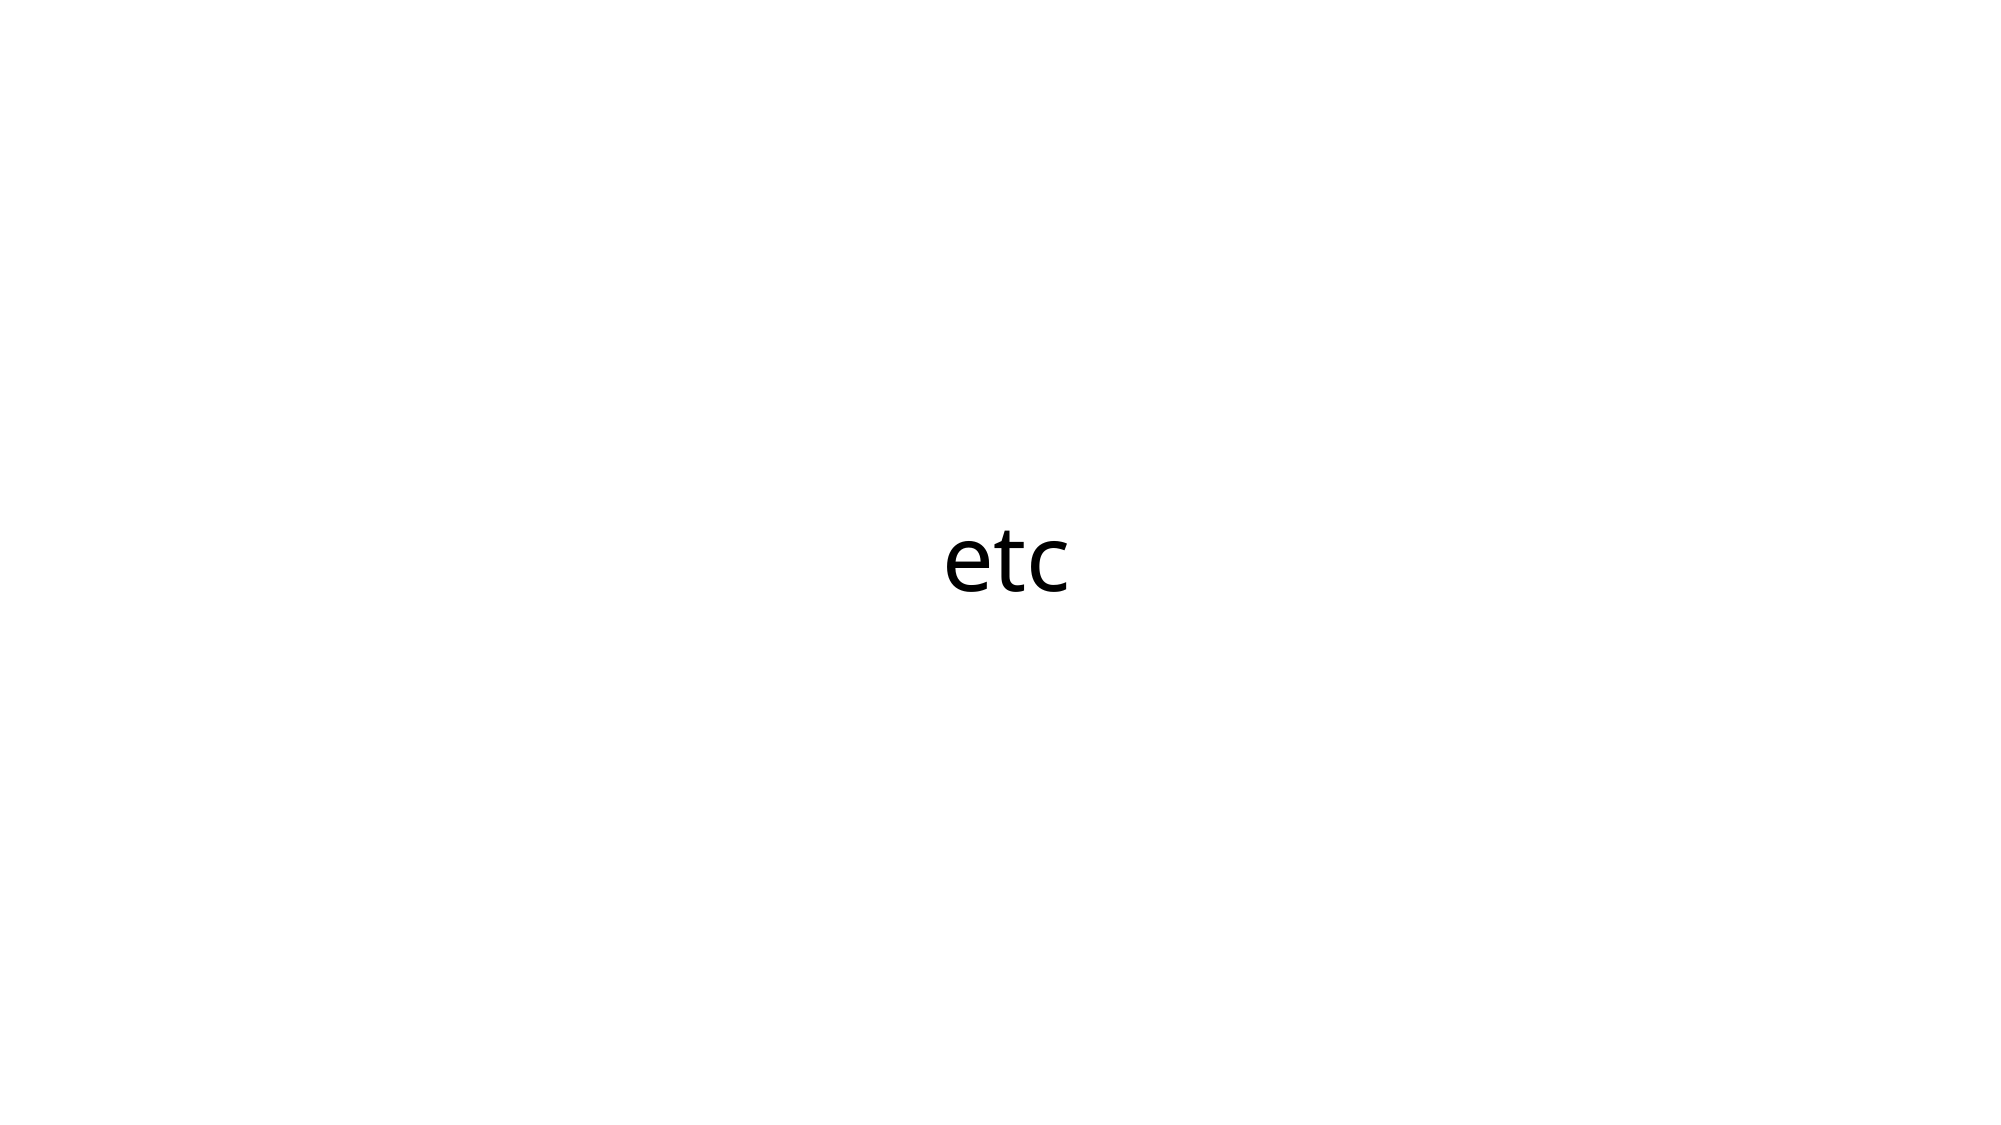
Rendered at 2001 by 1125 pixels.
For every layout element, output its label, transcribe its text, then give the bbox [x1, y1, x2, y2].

title etc [32, 453, 1981, 671]
